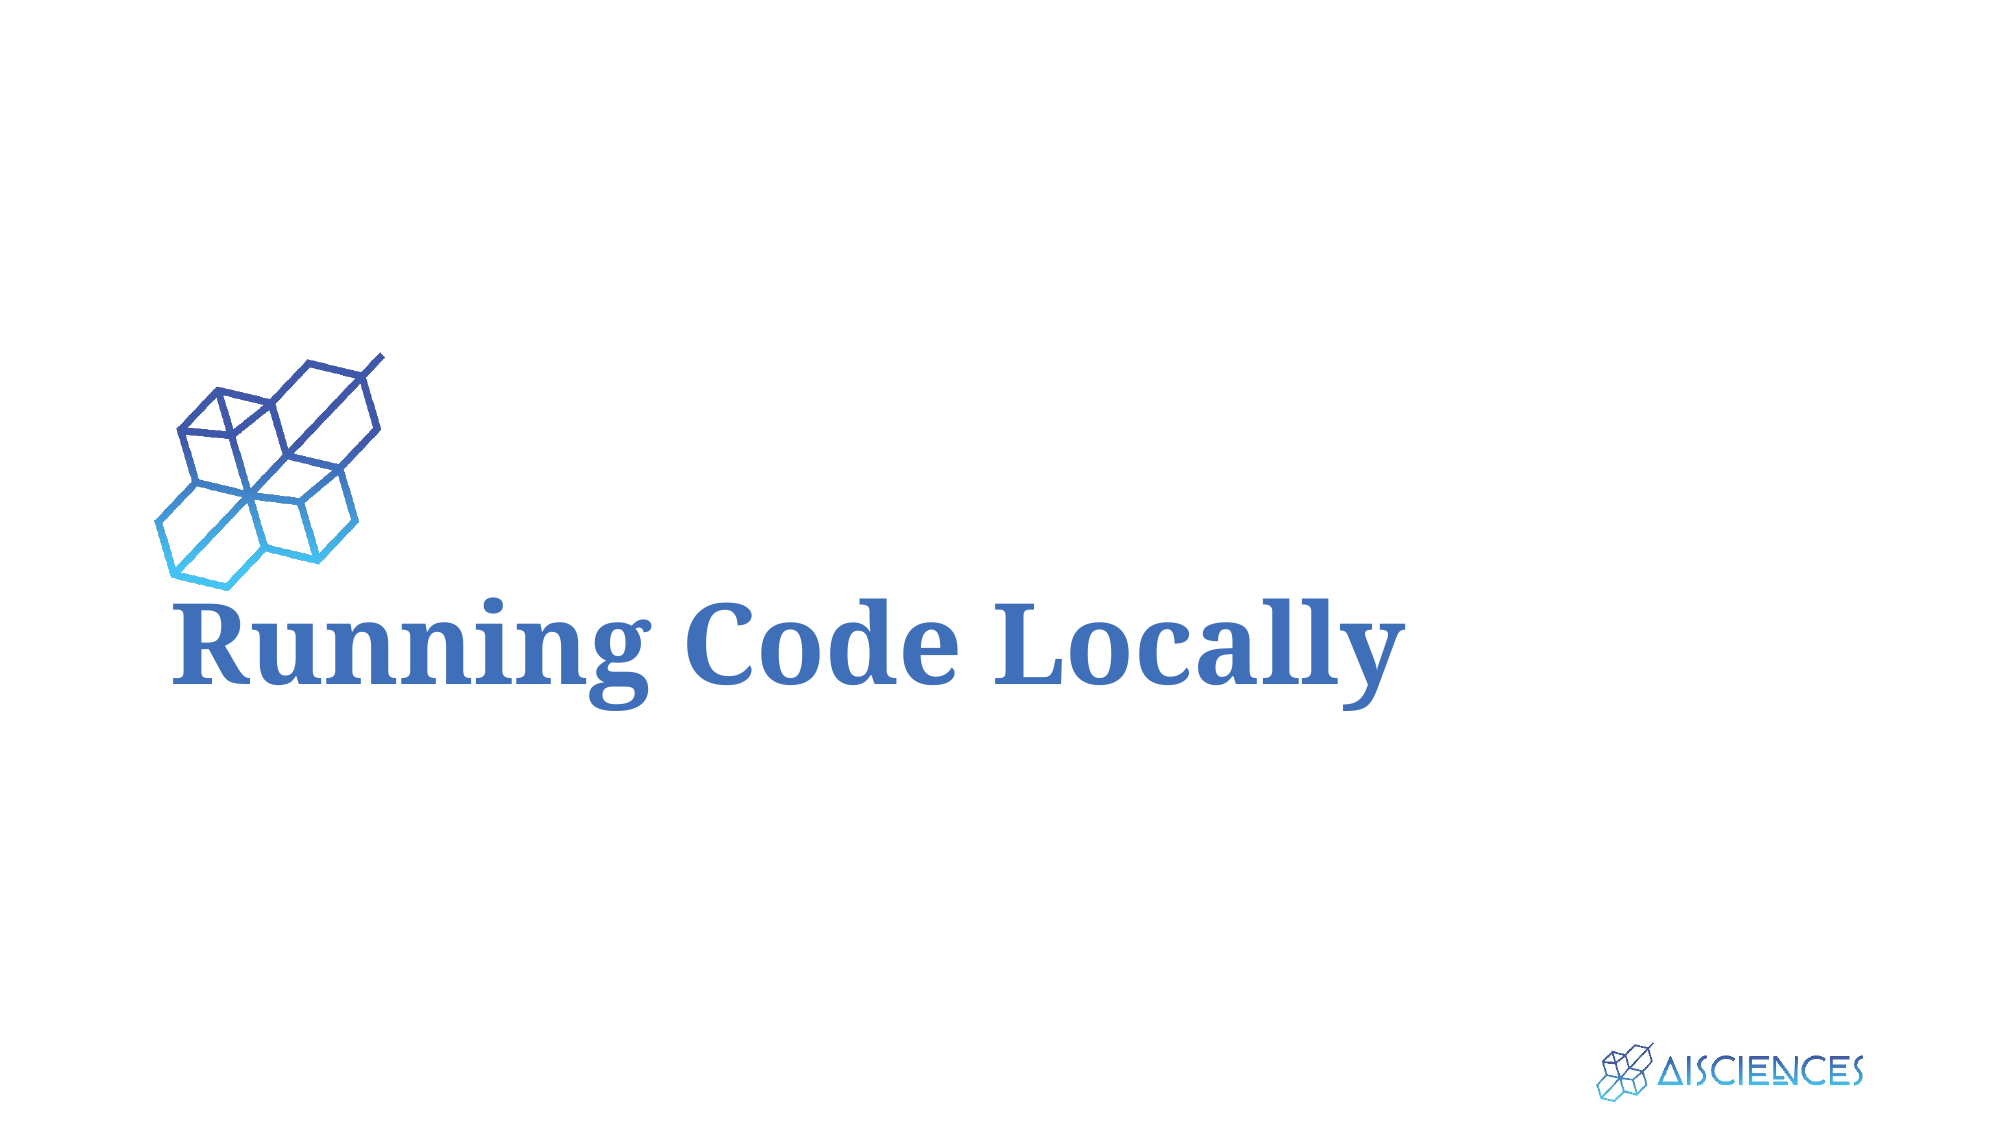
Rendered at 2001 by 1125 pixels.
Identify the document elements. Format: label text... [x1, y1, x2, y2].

title Running Code Locally [155, 248, 1881, 717]
picture [1596, 1042, 1863, 1102]
